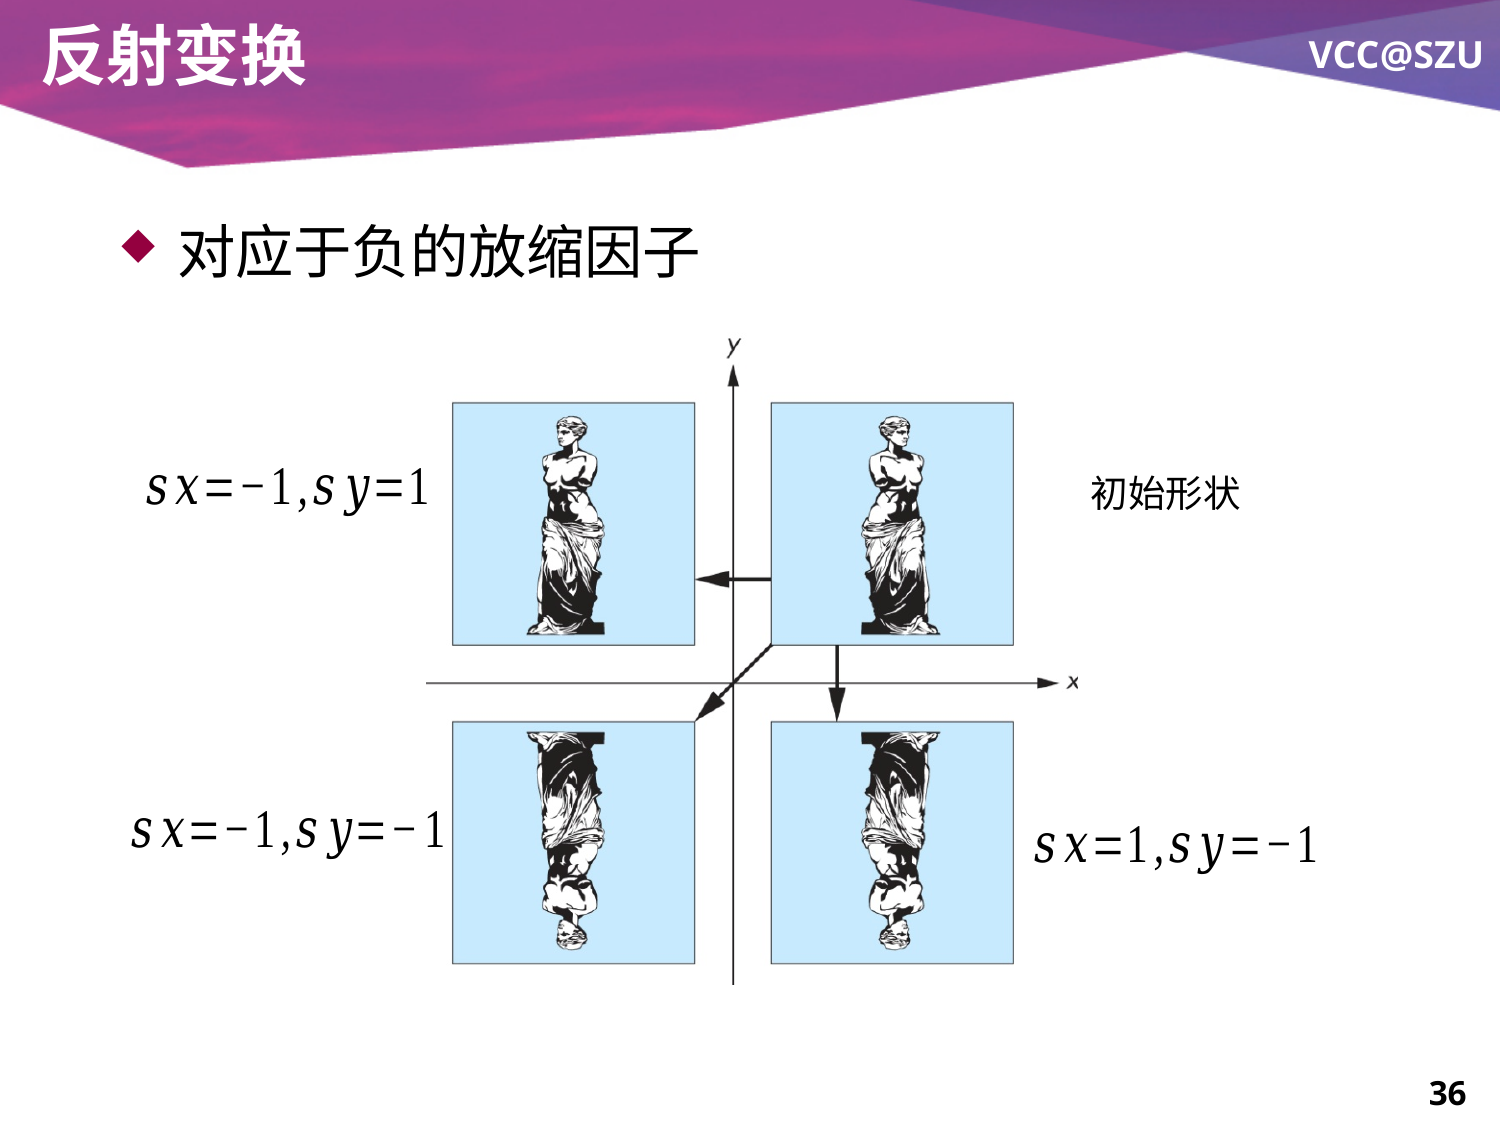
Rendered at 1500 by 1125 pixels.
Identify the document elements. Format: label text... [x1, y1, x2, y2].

title 反射变换 [25, 15, 1320, 104]
text_box 初始形状 [1078, 462, 1256, 523]
slide_number 36 [1384, 1065, 1500, 1125]
list 对应于负的放缩因子 [103, 216, 1397, 930]
picture [0, 0, 1500, 1125]
